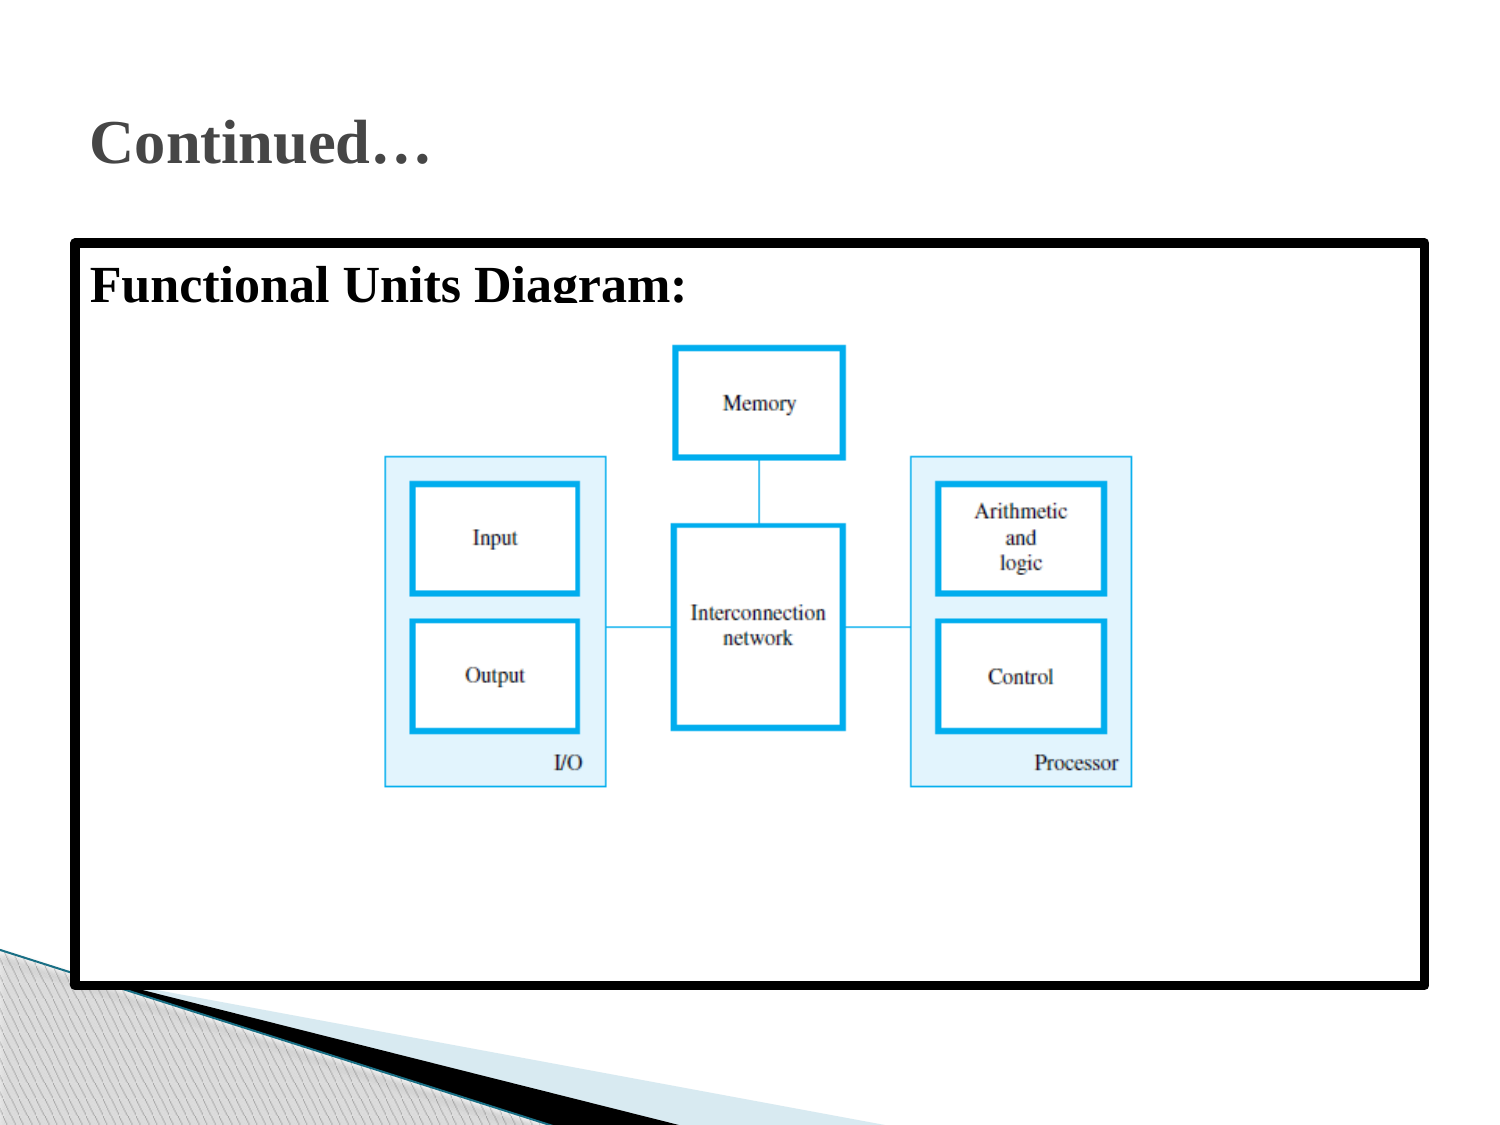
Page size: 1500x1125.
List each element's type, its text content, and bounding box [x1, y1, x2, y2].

title Continued… [75, 45, 1425, 233]
picture [319, 302, 1181, 823]
list Functional Units Diagram: [70, 238, 1429, 990]
